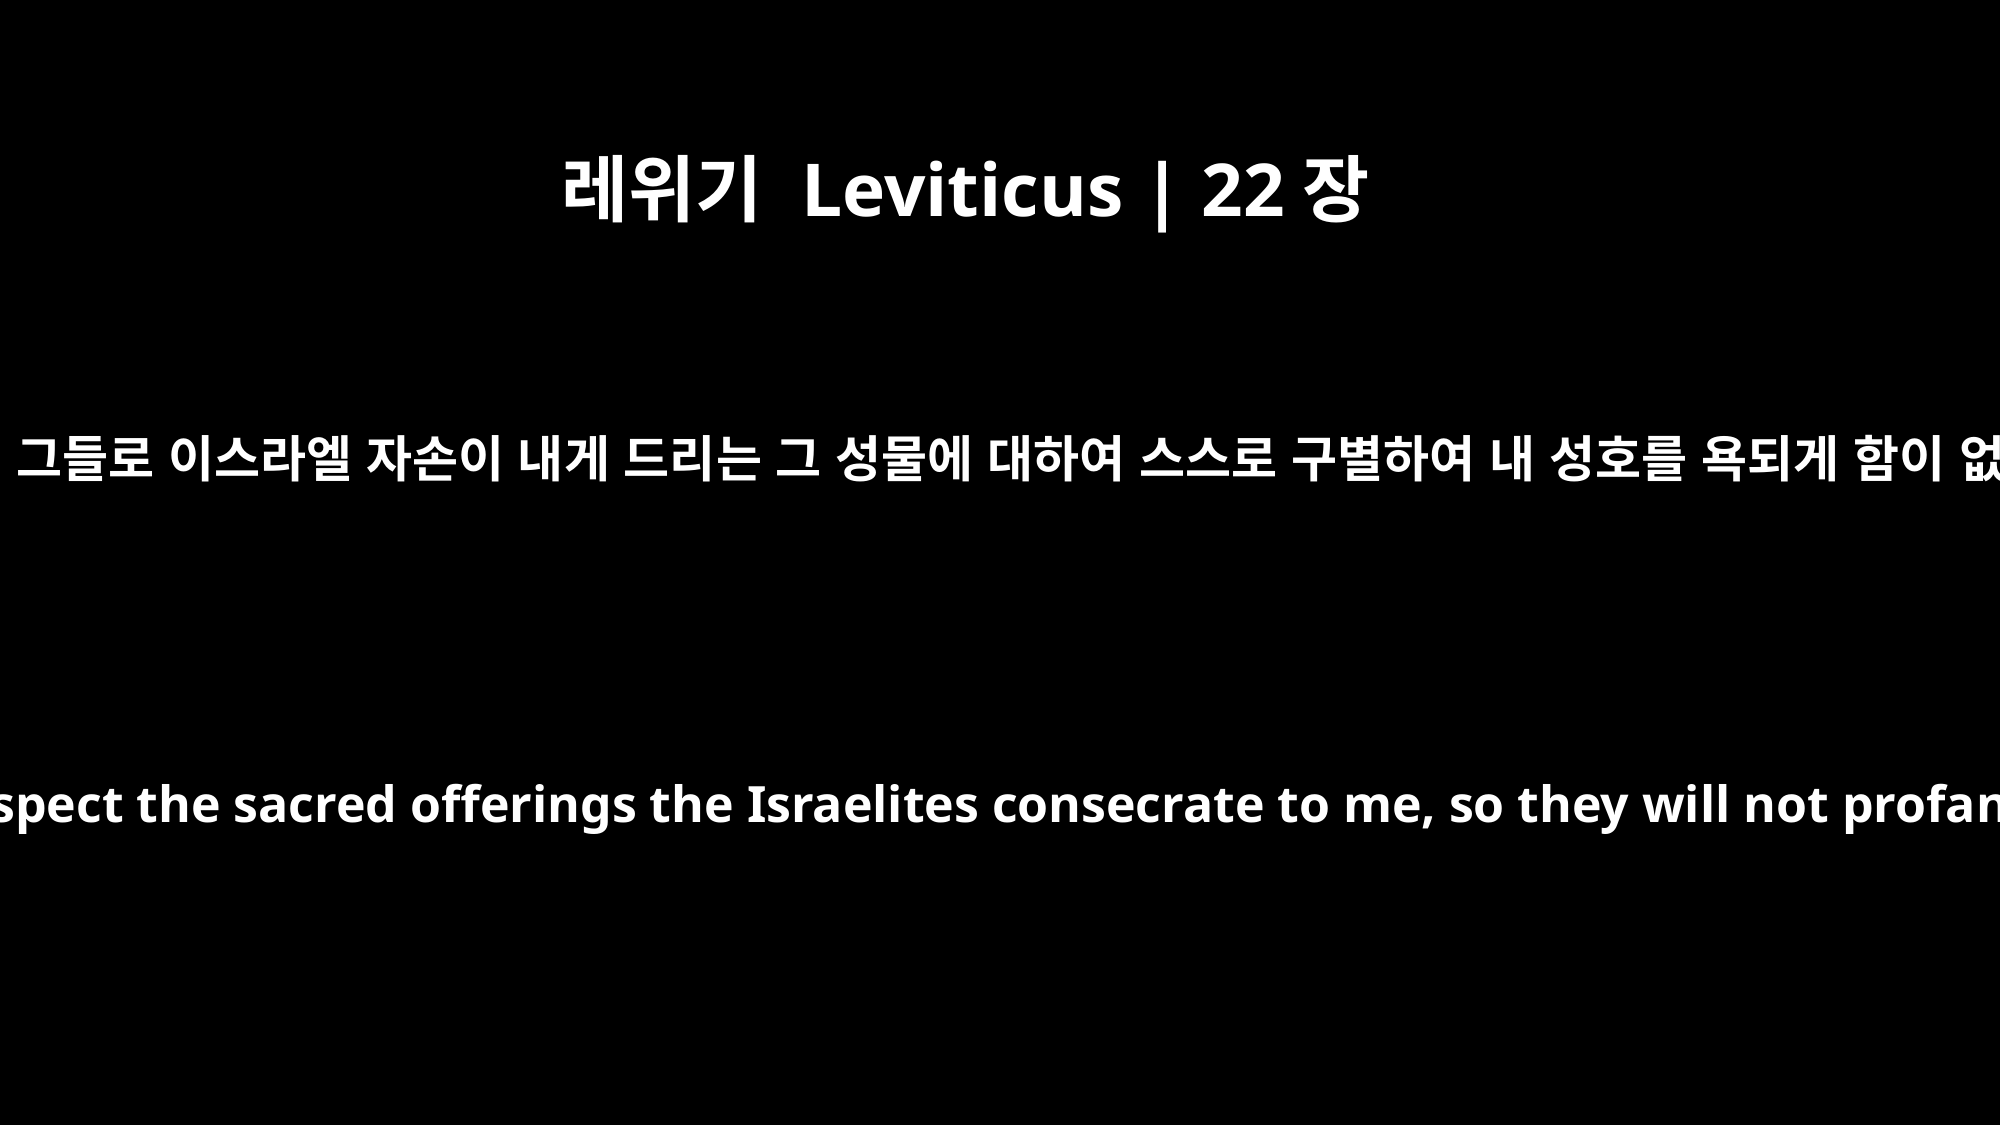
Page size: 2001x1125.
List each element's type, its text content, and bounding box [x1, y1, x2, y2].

text_box 2 아론과 그의 아들들에게 말하여 그들로 이스라엘 자손이 내게 드리는 그 성물에 대하여 스스로 구별하여 내 성호를 욕되게 함이 없게 하라 나는 여호와이니라 [0, 359, 2000, 495]
text_box "Tell Aaron and his sons to treat with respect the sacred offerings the Israelites consecrate to me, so they will not profane my holy name. I am the LORD. [0, 764, 2000, 840]
text_box 레위기 Leviticus | 22장 [546, 136, 1386, 239]
